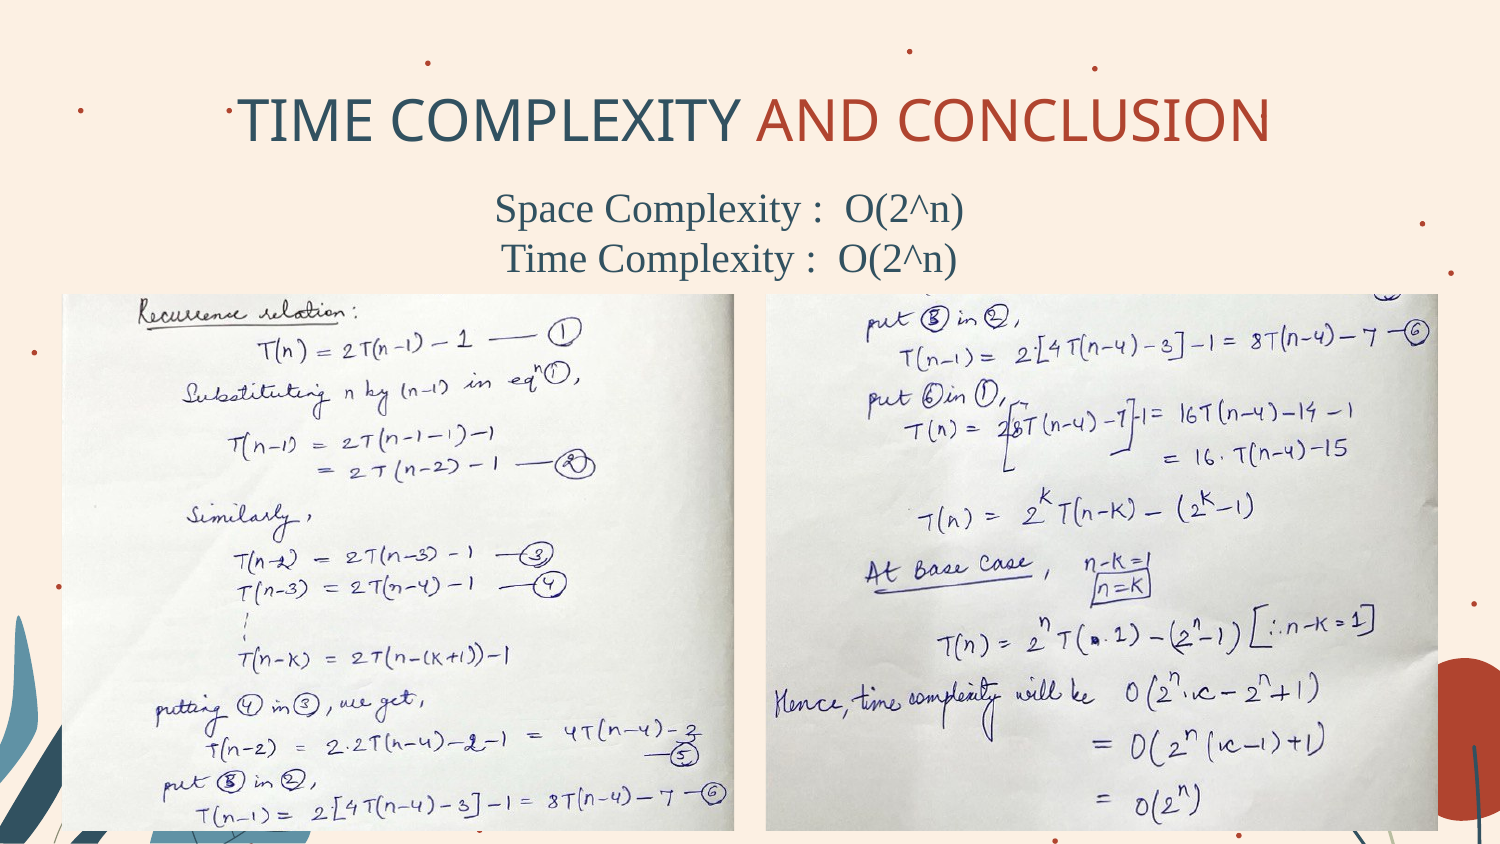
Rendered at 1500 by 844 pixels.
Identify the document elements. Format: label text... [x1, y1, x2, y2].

title TIME COMPLEXITY AND CONCLUSION [47, 41, 1462, 194]
picture [765, 294, 1439, 831]
picture [61, 294, 735, 831]
subtitle Space Complexity : O(2^n) Time Complexity : O(2^n) [263, 165, 1172, 319]
